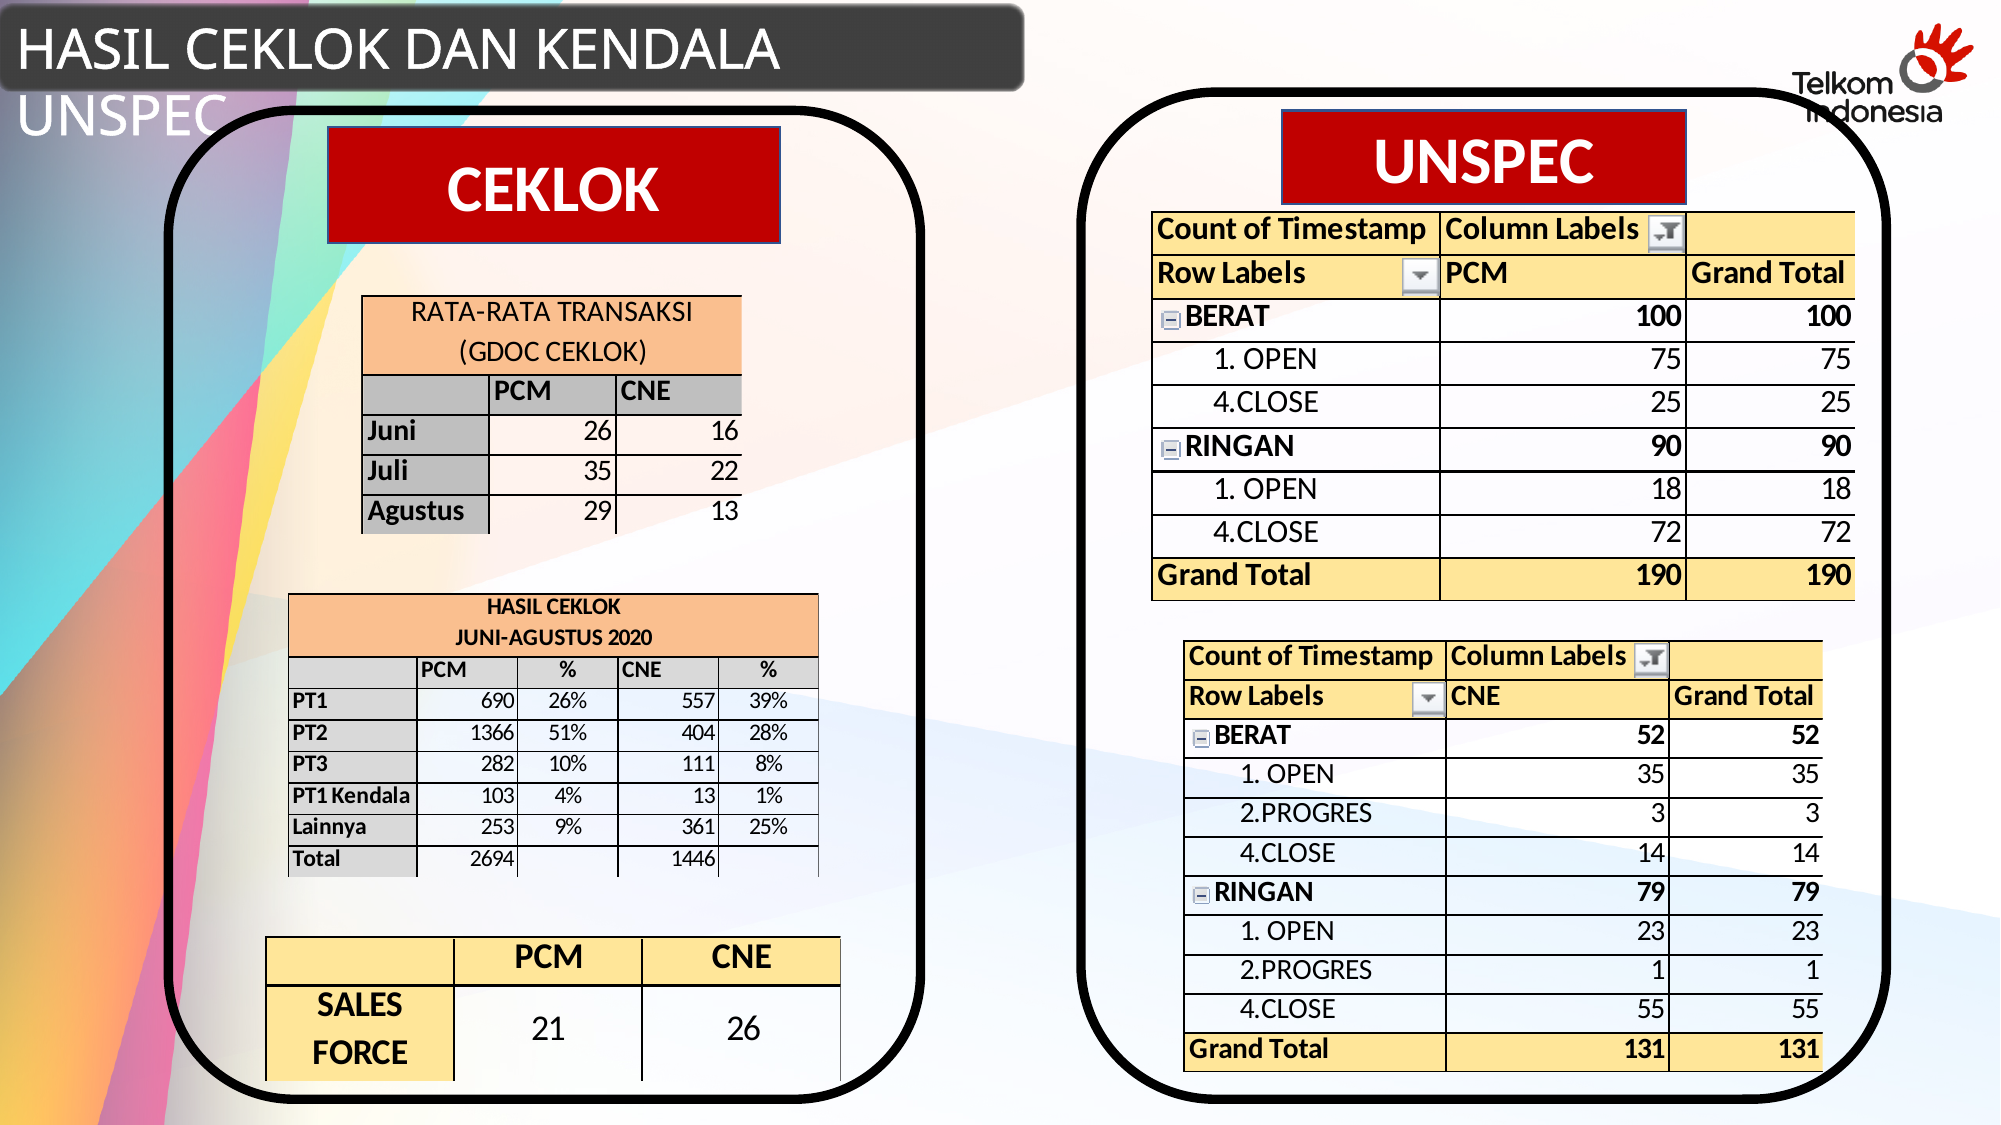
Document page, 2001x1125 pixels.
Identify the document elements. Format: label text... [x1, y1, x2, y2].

text_box UNSPEC [1281, 109, 1687, 205]
text_box HASIL CEKLOK DAN KENDALA UNSPEC [2, 10, 1022, 88]
text_box [167, 109, 922, 1101]
text_box [1079, 91, 1888, 1101]
picture [1790, 22, 1974, 123]
picture [361, 294, 744, 536]
picture [1183, 639, 1825, 1074]
picture [287, 593, 820, 879]
picture [264, 936, 843, 1084]
picture [1150, 211, 1857, 603]
